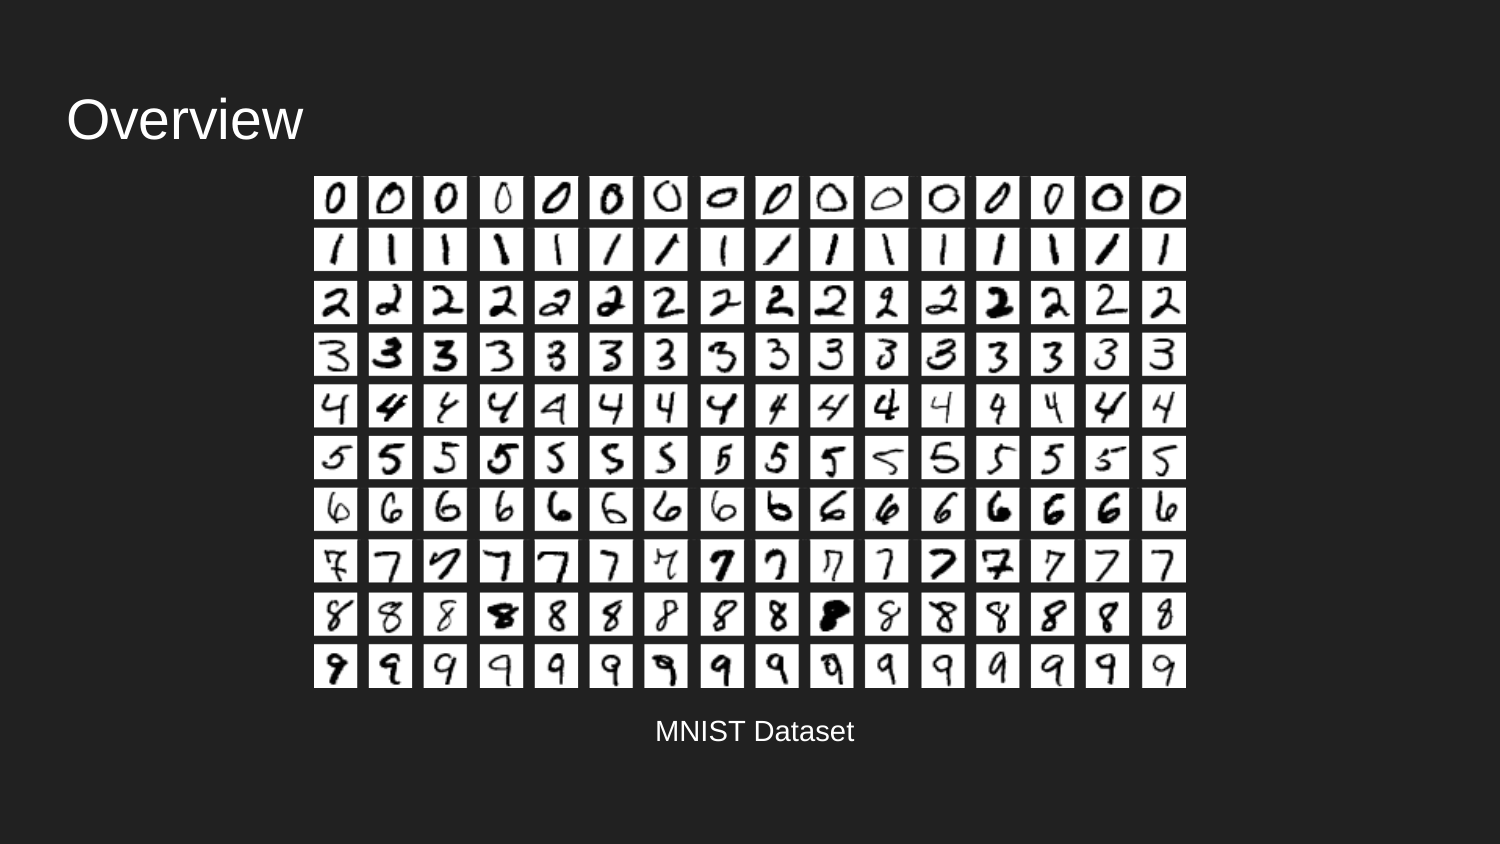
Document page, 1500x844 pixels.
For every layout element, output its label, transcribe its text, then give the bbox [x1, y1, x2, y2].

picture [314, 176, 1186, 688]
title Overview [51, 72, 1449, 167]
text_box MNIST Dataset [433, 697, 1077, 782]
